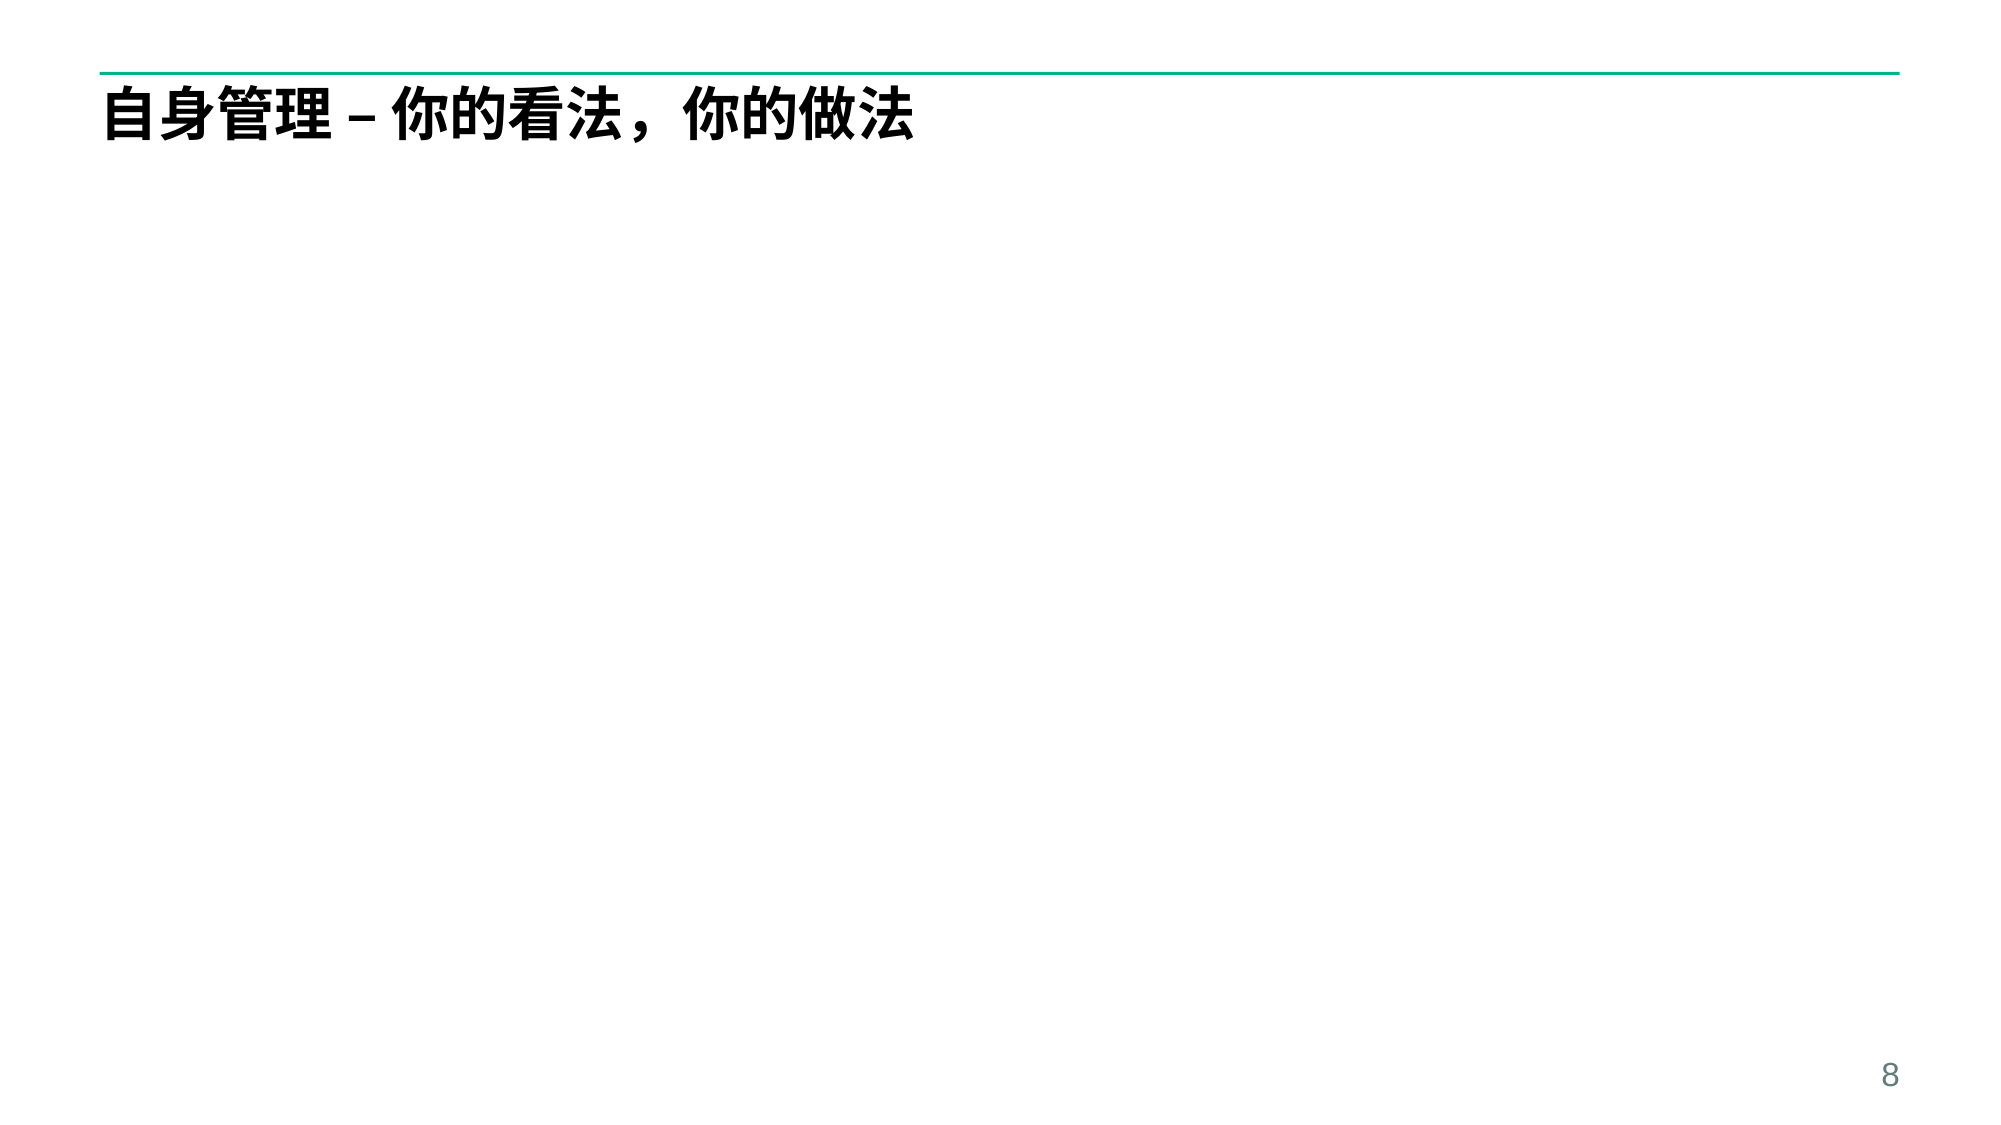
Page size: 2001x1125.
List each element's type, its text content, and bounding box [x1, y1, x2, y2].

title 自身管理 – 你的看法，你的做法 [99, 85, 1900, 225]
slide_number 8 [1812, 1054, 1900, 1093]
